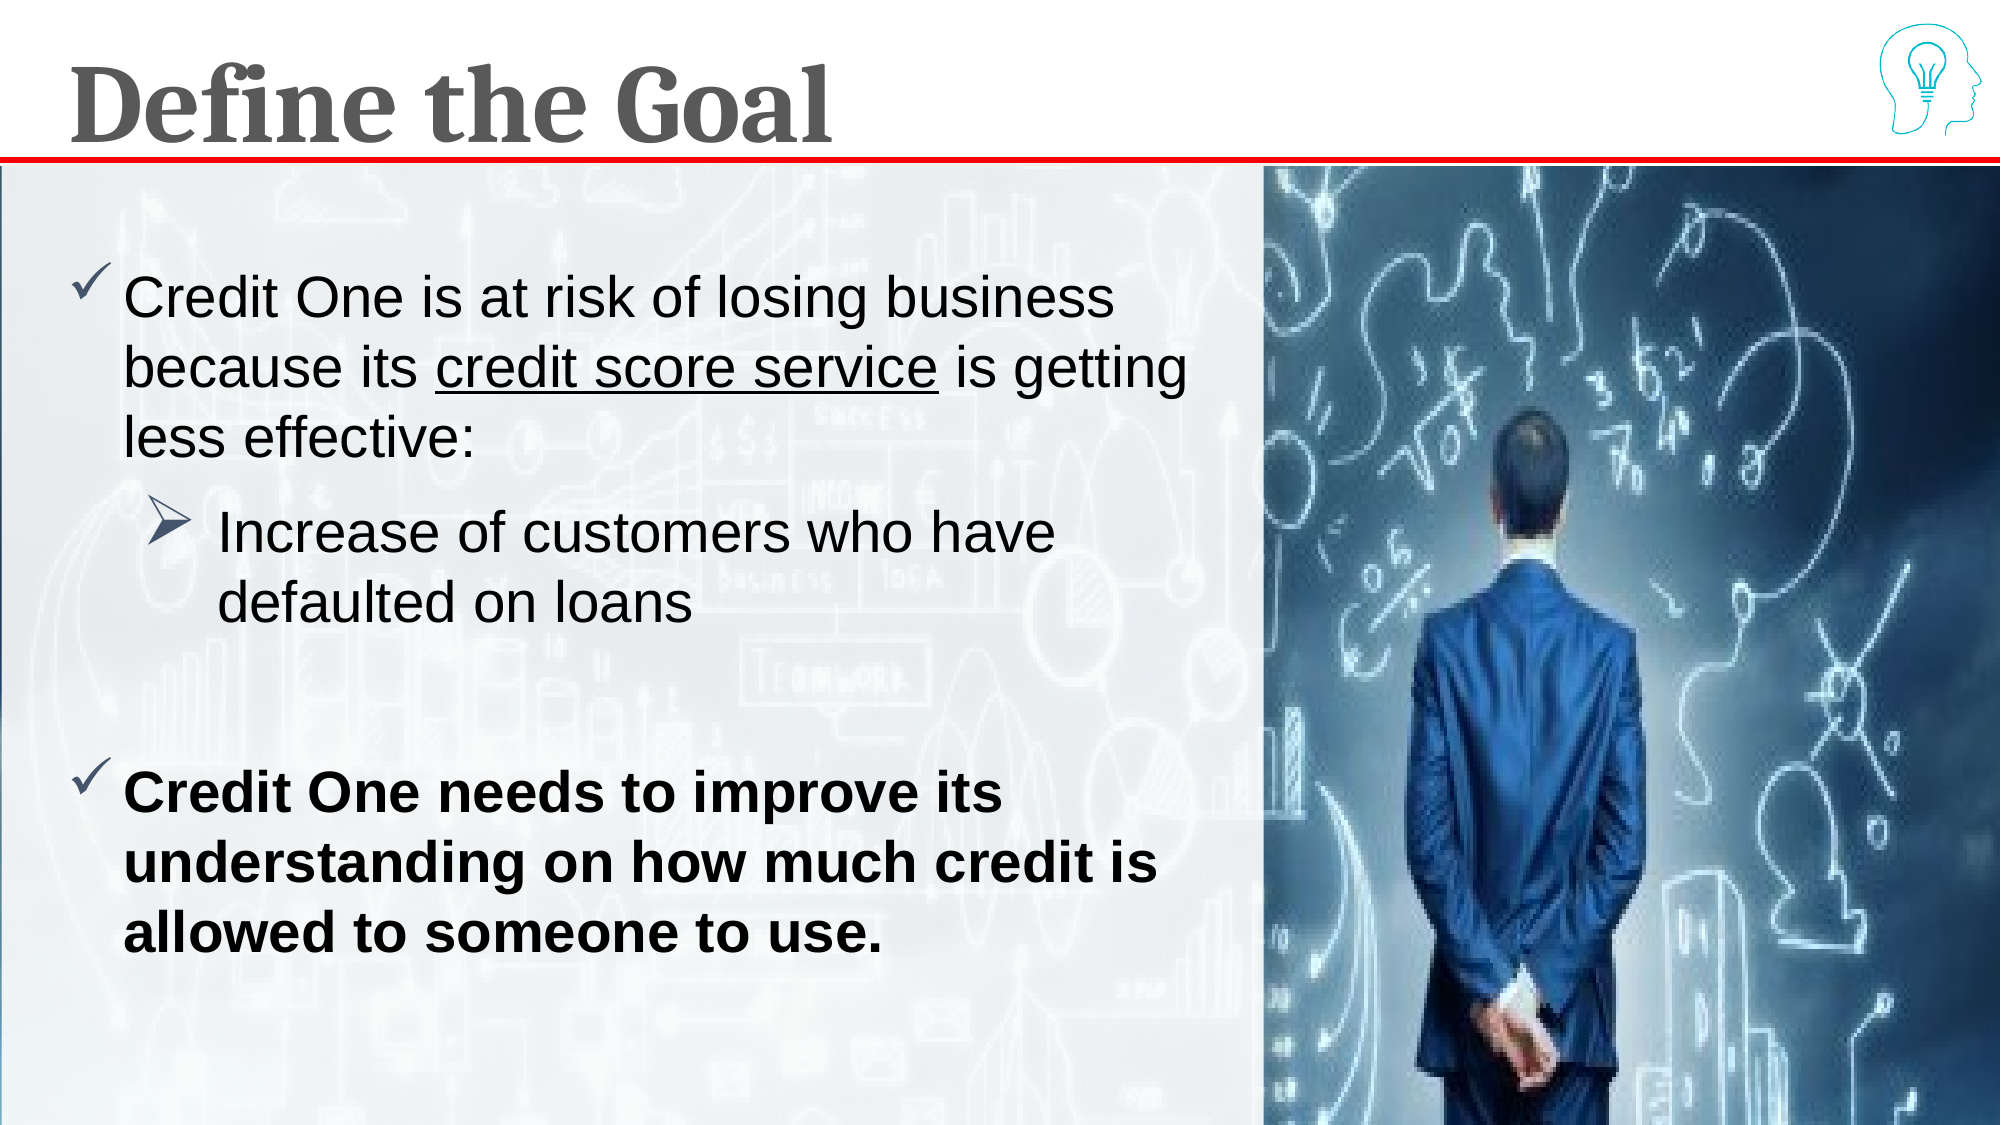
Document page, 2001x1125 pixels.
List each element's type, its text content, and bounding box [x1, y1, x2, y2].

text_box Define the Goal [54, 0, 1925, 160]
text_box Define the Goal [1281, 161, 1925, 166]
picture [1851, 3, 2001, 154]
picture [1264, 166, 2000, 1125]
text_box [1, 166, 1264, 1125]
